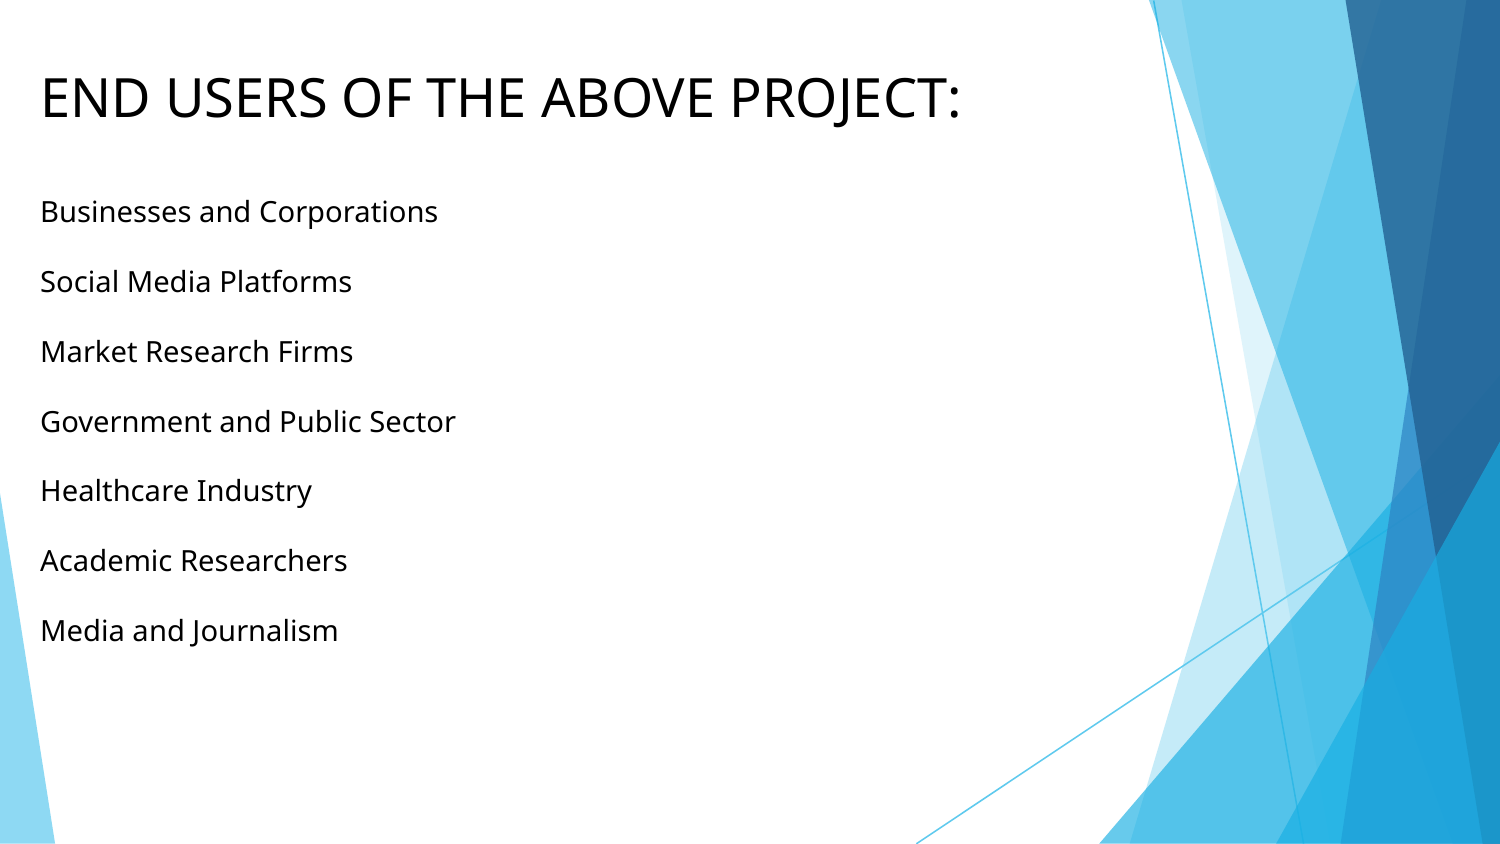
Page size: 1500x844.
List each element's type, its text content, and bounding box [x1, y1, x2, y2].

text_box END USERS OF THE ABOVE PROJECT: Businesses and Corporations Social Media Platforms Market Research Firms Government and Public Sector Healthcare Industry Academic Researchers Media and Journalism [25, 48, 1480, 663]
